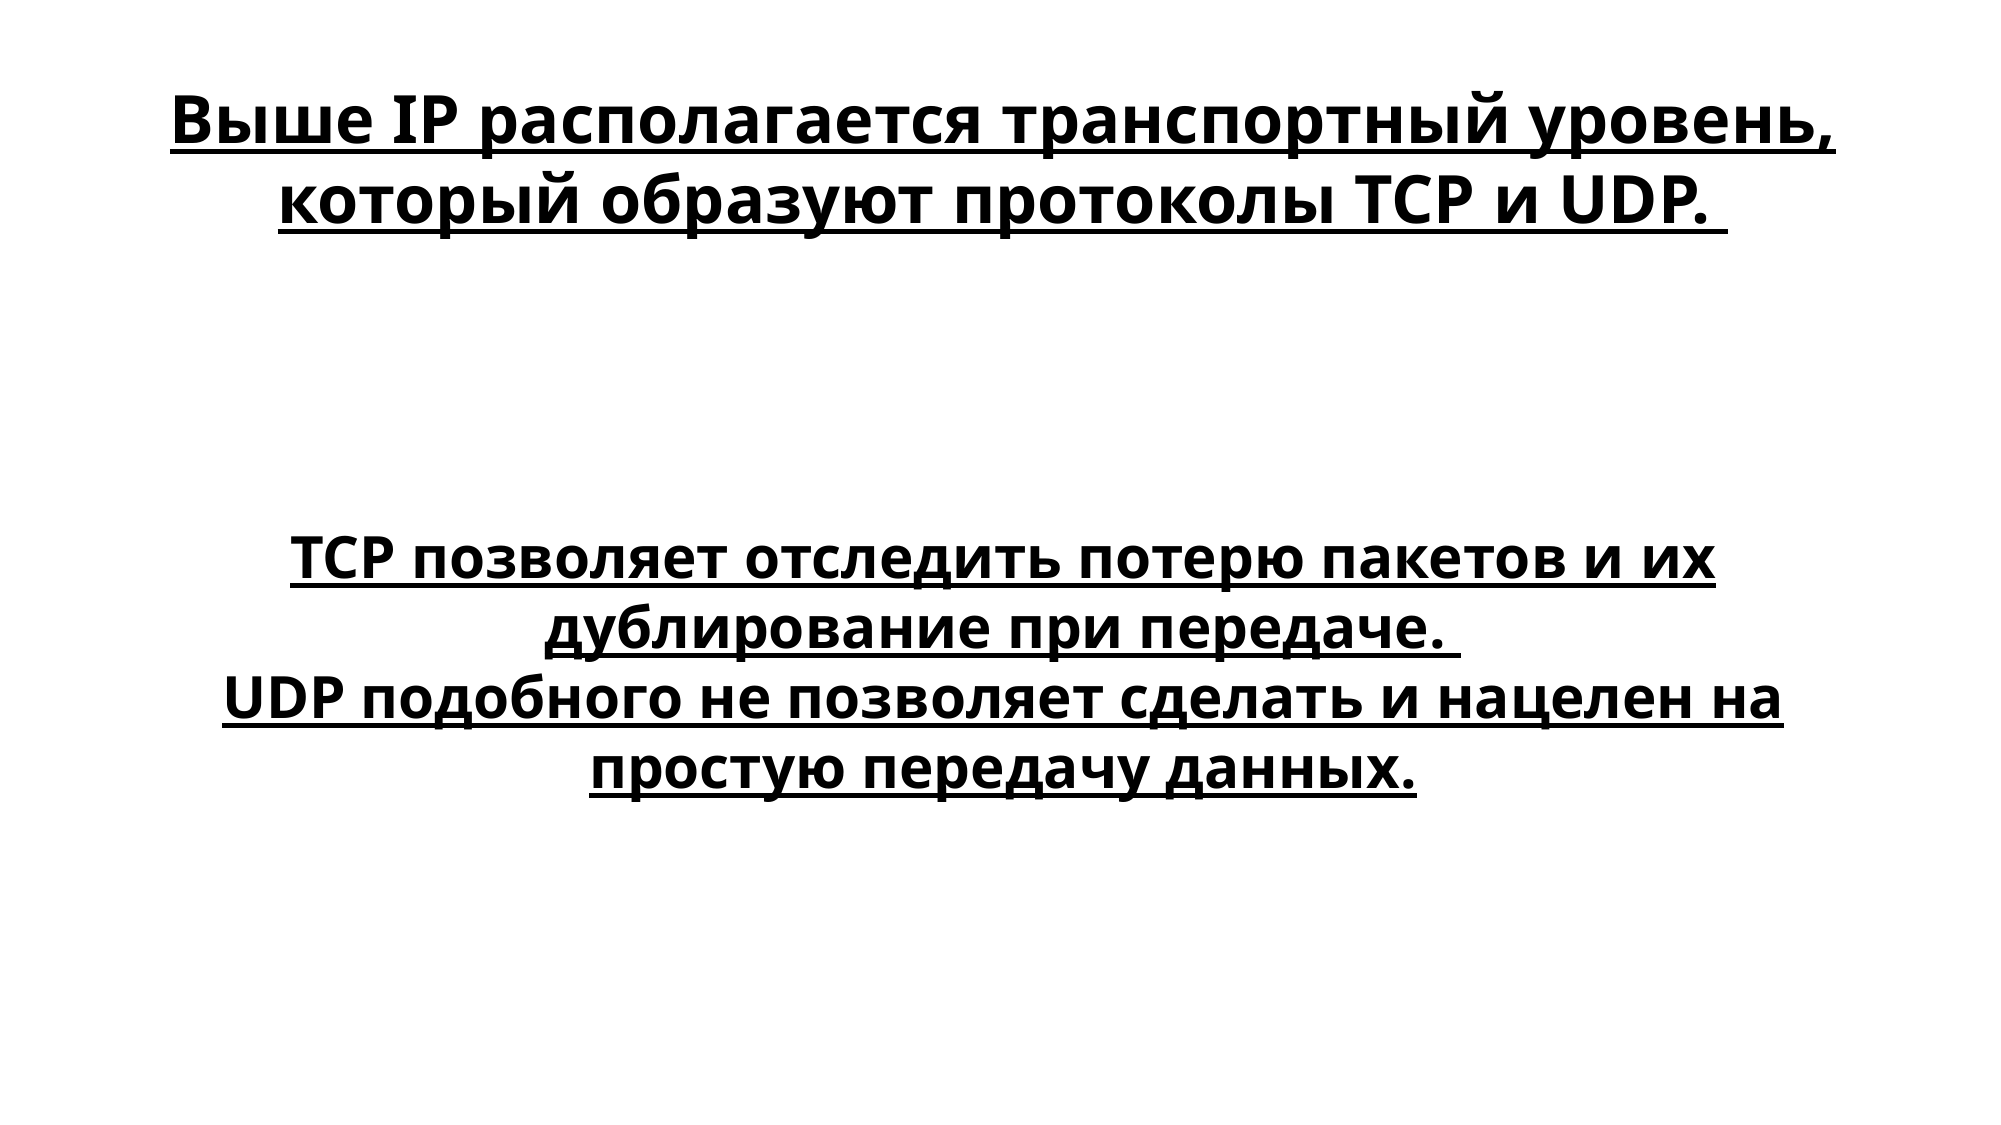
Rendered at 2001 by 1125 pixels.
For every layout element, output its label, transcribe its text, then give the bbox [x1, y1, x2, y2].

text_box Выше IP располагается транспортный уровень, который образуют протоколы TCP и UDP. [23, 69, 1984, 245]
text_box TCP позволяет отследить потерю пакетов и их дублирование при передаче. UDP подобного не позволяет сделать и нацелен на простую передачу данных. [75, 513, 1932, 808]
